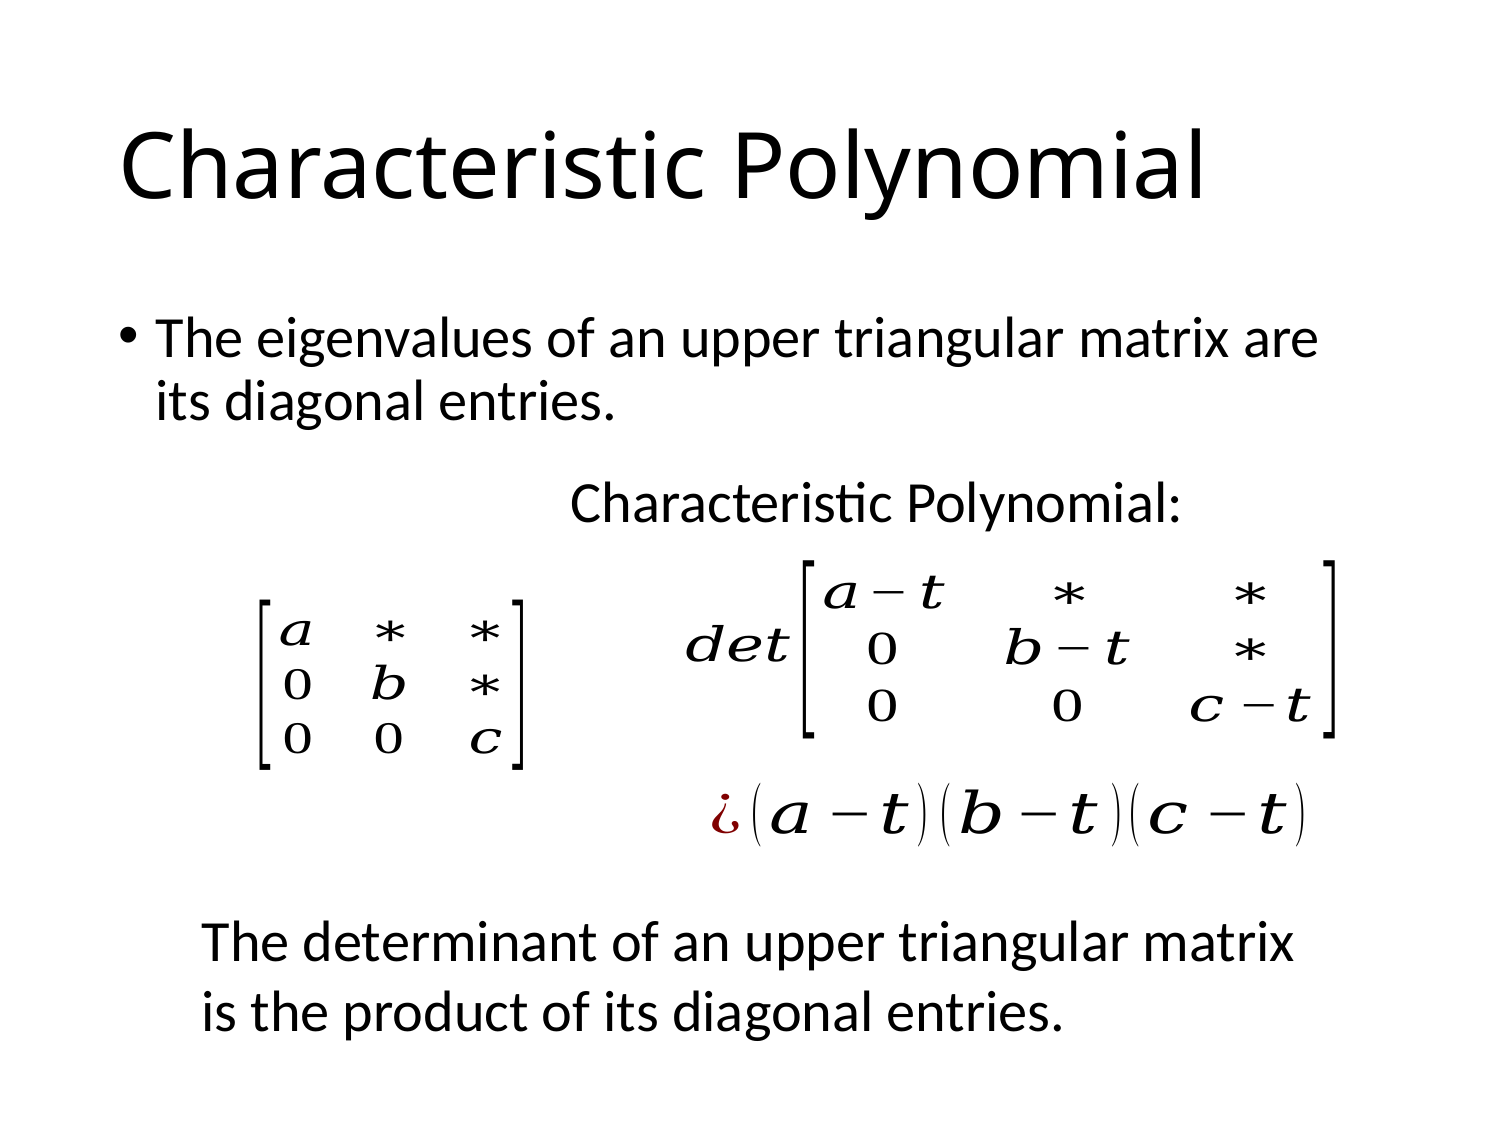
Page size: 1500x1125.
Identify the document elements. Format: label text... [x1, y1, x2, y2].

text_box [552, 456, 1338, 741]
text_box The determinant of an upper triangular matrix is the product of its diagonal entries. [186, 895, 1367, 1051]
list The eigenvalues of an upper triangular matrix are its diagonal entries. [103, 299, 1397, 1014]
title Characteristic Polynomial [103, 59, 1397, 278]
